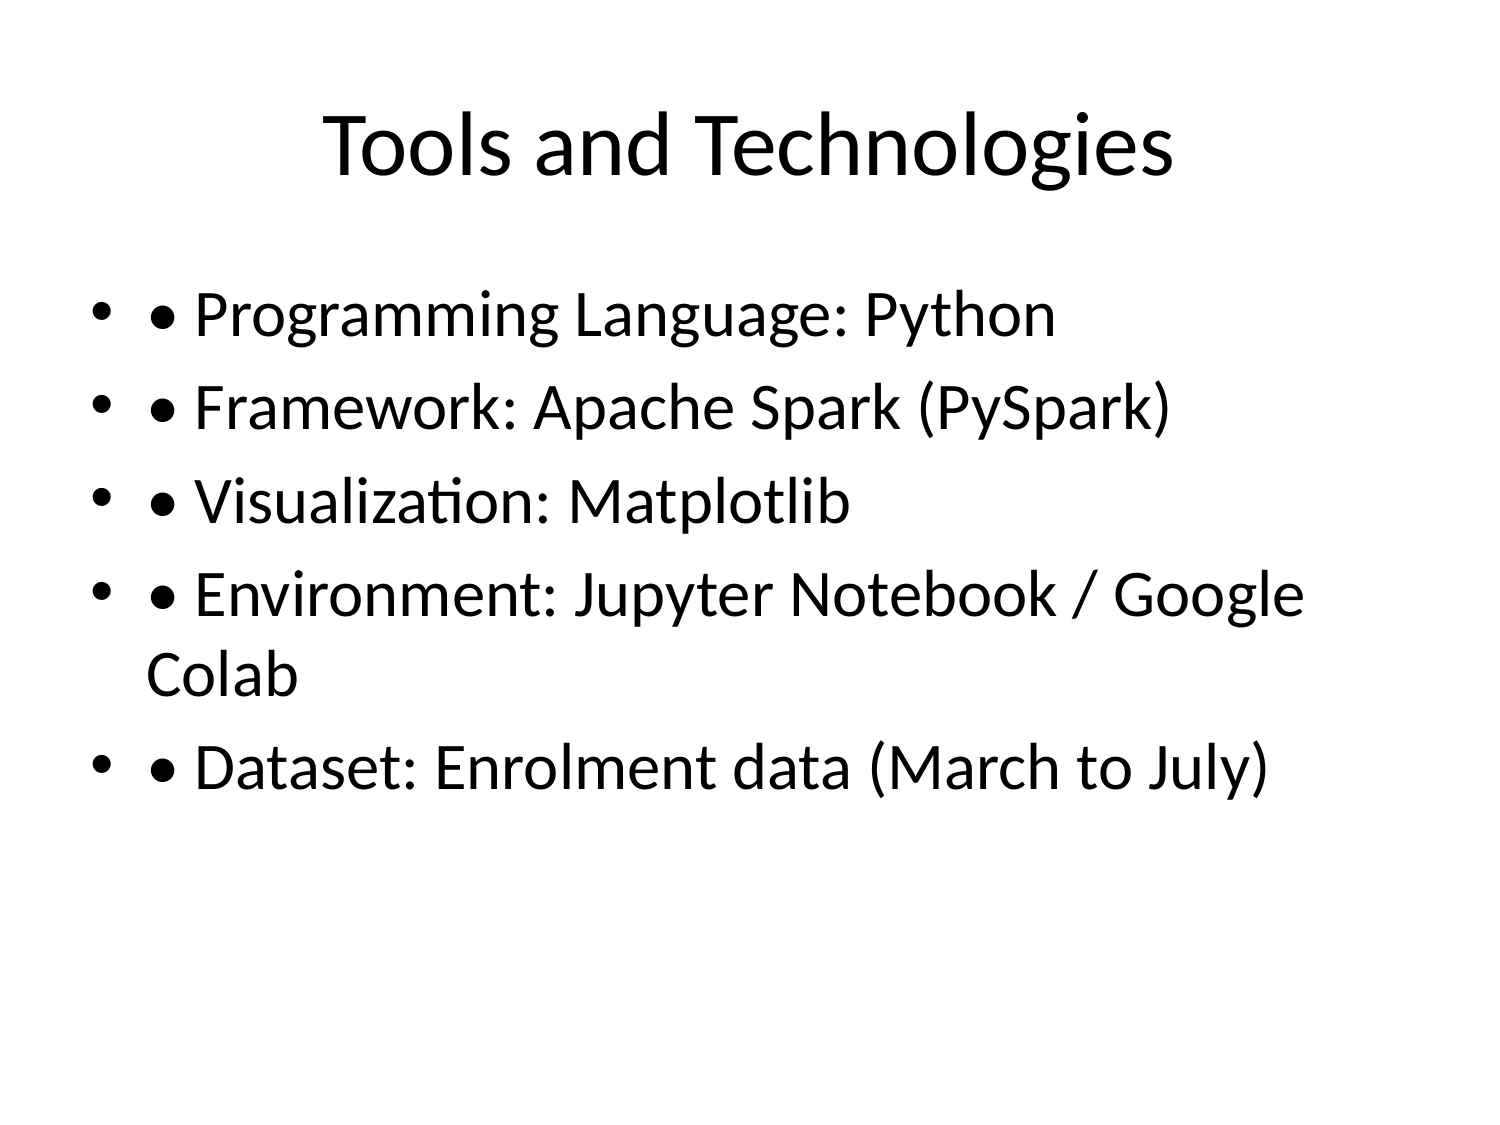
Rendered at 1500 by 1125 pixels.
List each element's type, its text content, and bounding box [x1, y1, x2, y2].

list • Programming Language: Python • Framework: Apache Spark (PySpark) • Visualization: Matplotlib • Environment: Jupyter Notebook / Google Colab • Dataset: Enrolment data (March to July) [75, 262, 1425, 1005]
title Tools and Technologies [75, 45, 1425, 233]
